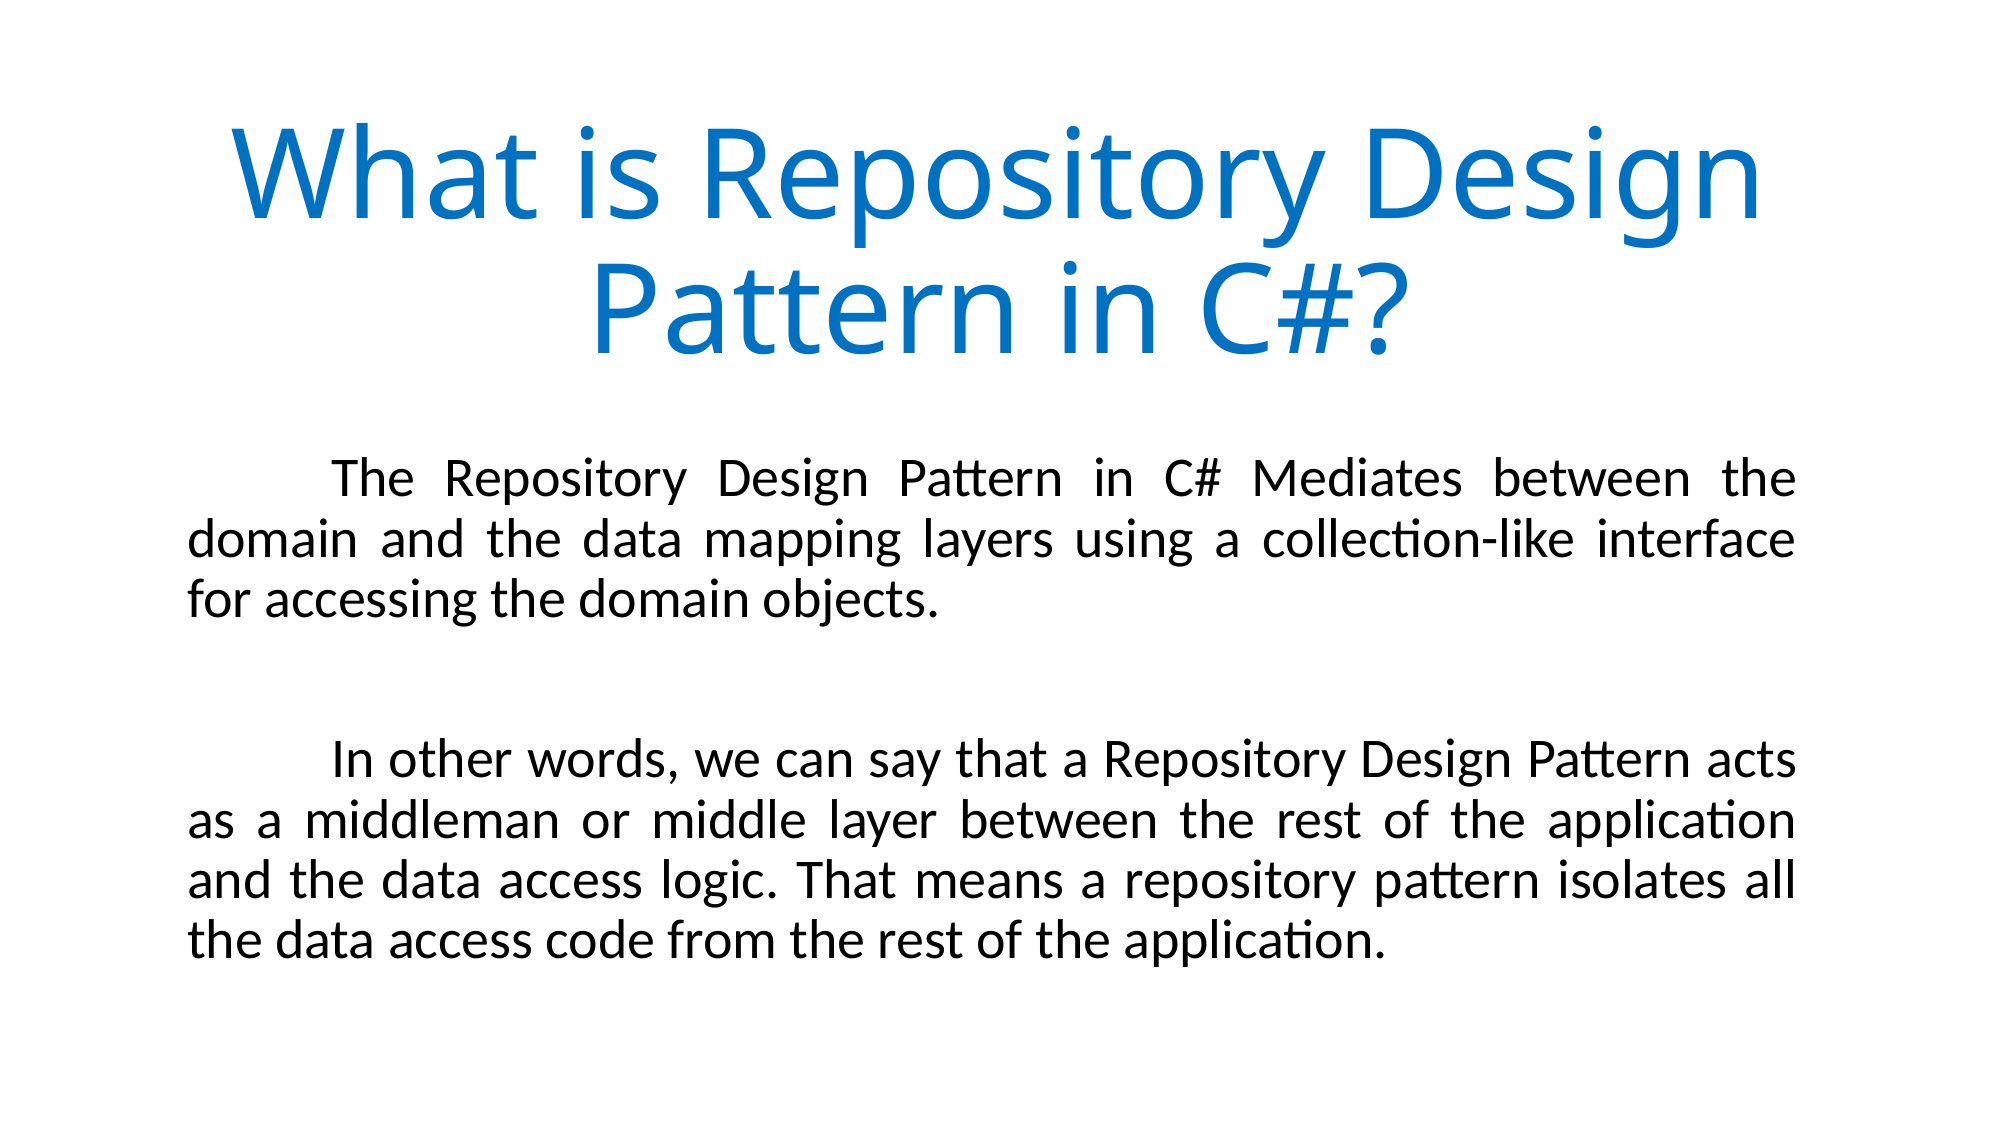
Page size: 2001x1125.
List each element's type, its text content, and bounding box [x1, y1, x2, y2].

title What is Repository Design Pattern in C#? [194, 28, 1804, 388]
subtitle The Repository Design Pattern in C# Mediates between the domain and the data mapping layers using a collection-like interface for accessing the domain objects. In other words, we can say that a Repository Design Pattern acts as a middleman or middle layer between the rest of the application and the data access logic. That means a repository pattern isolates all the data access code from the rest of the application. [172, 441, 1813, 1024]
